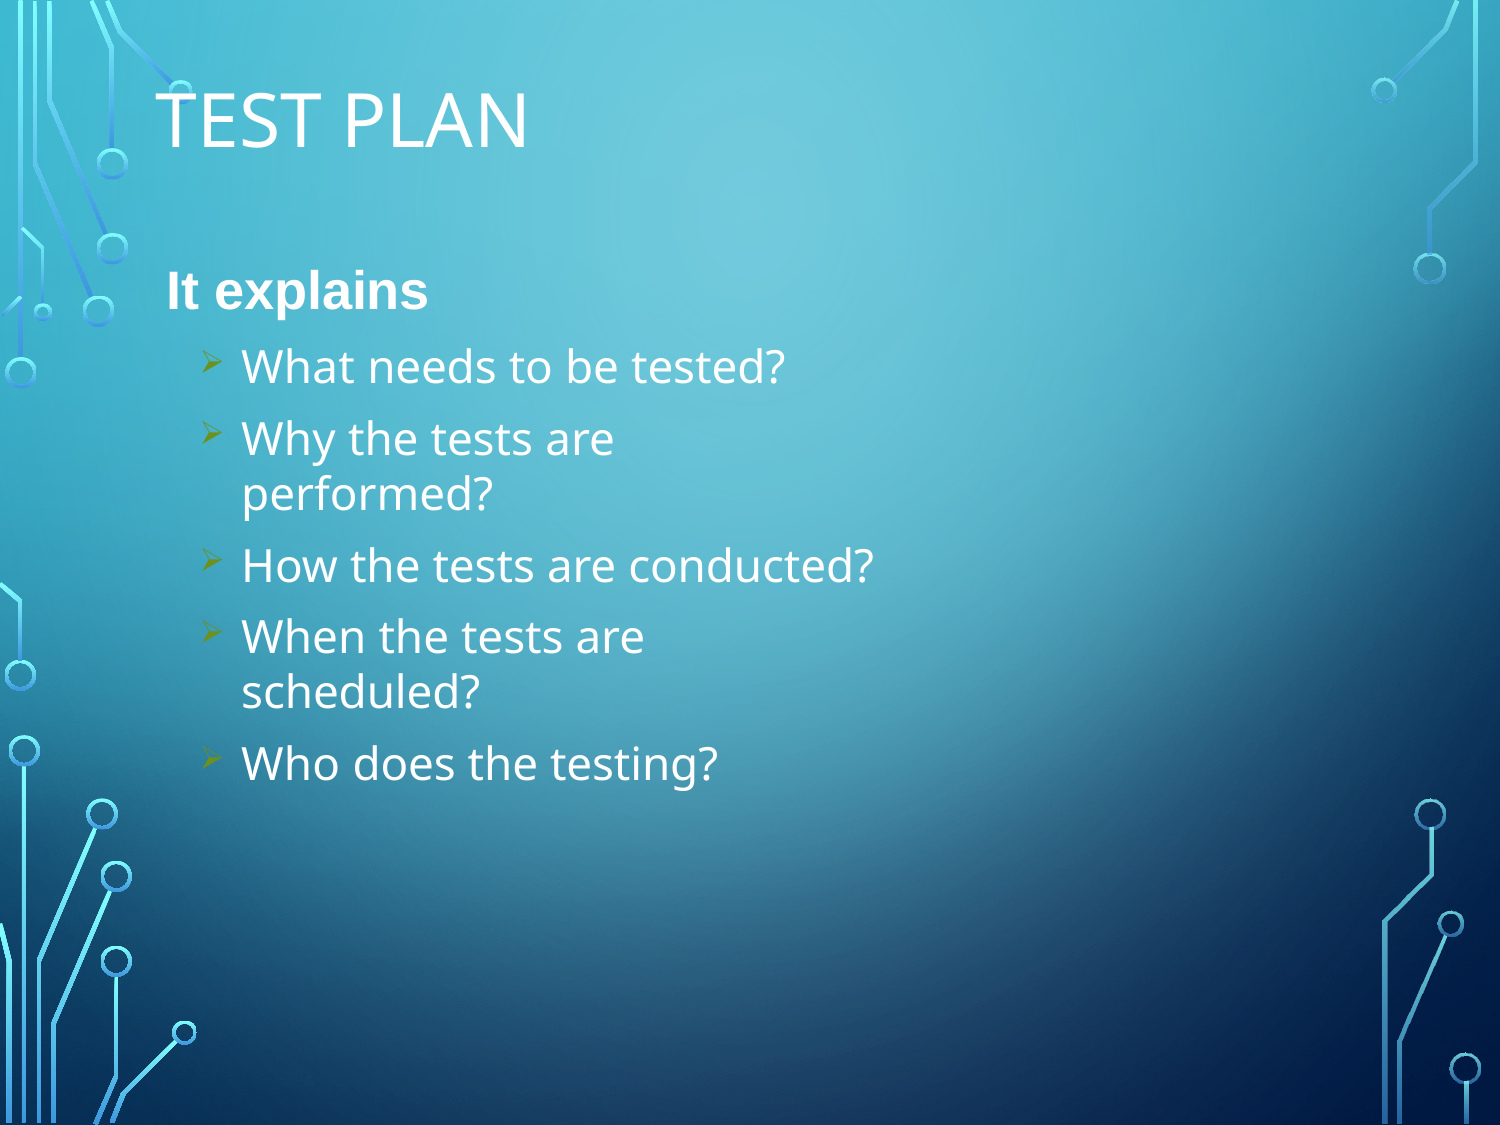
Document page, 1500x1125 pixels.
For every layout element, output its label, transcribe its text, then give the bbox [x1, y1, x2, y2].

title Test plan [140, 1, 1360, 245]
text_box It explains What needs to be tested? Why the tests are performed? How the tests are conducted? When the tests are scheduled? Who does the testing? [164, 245, 876, 790]
